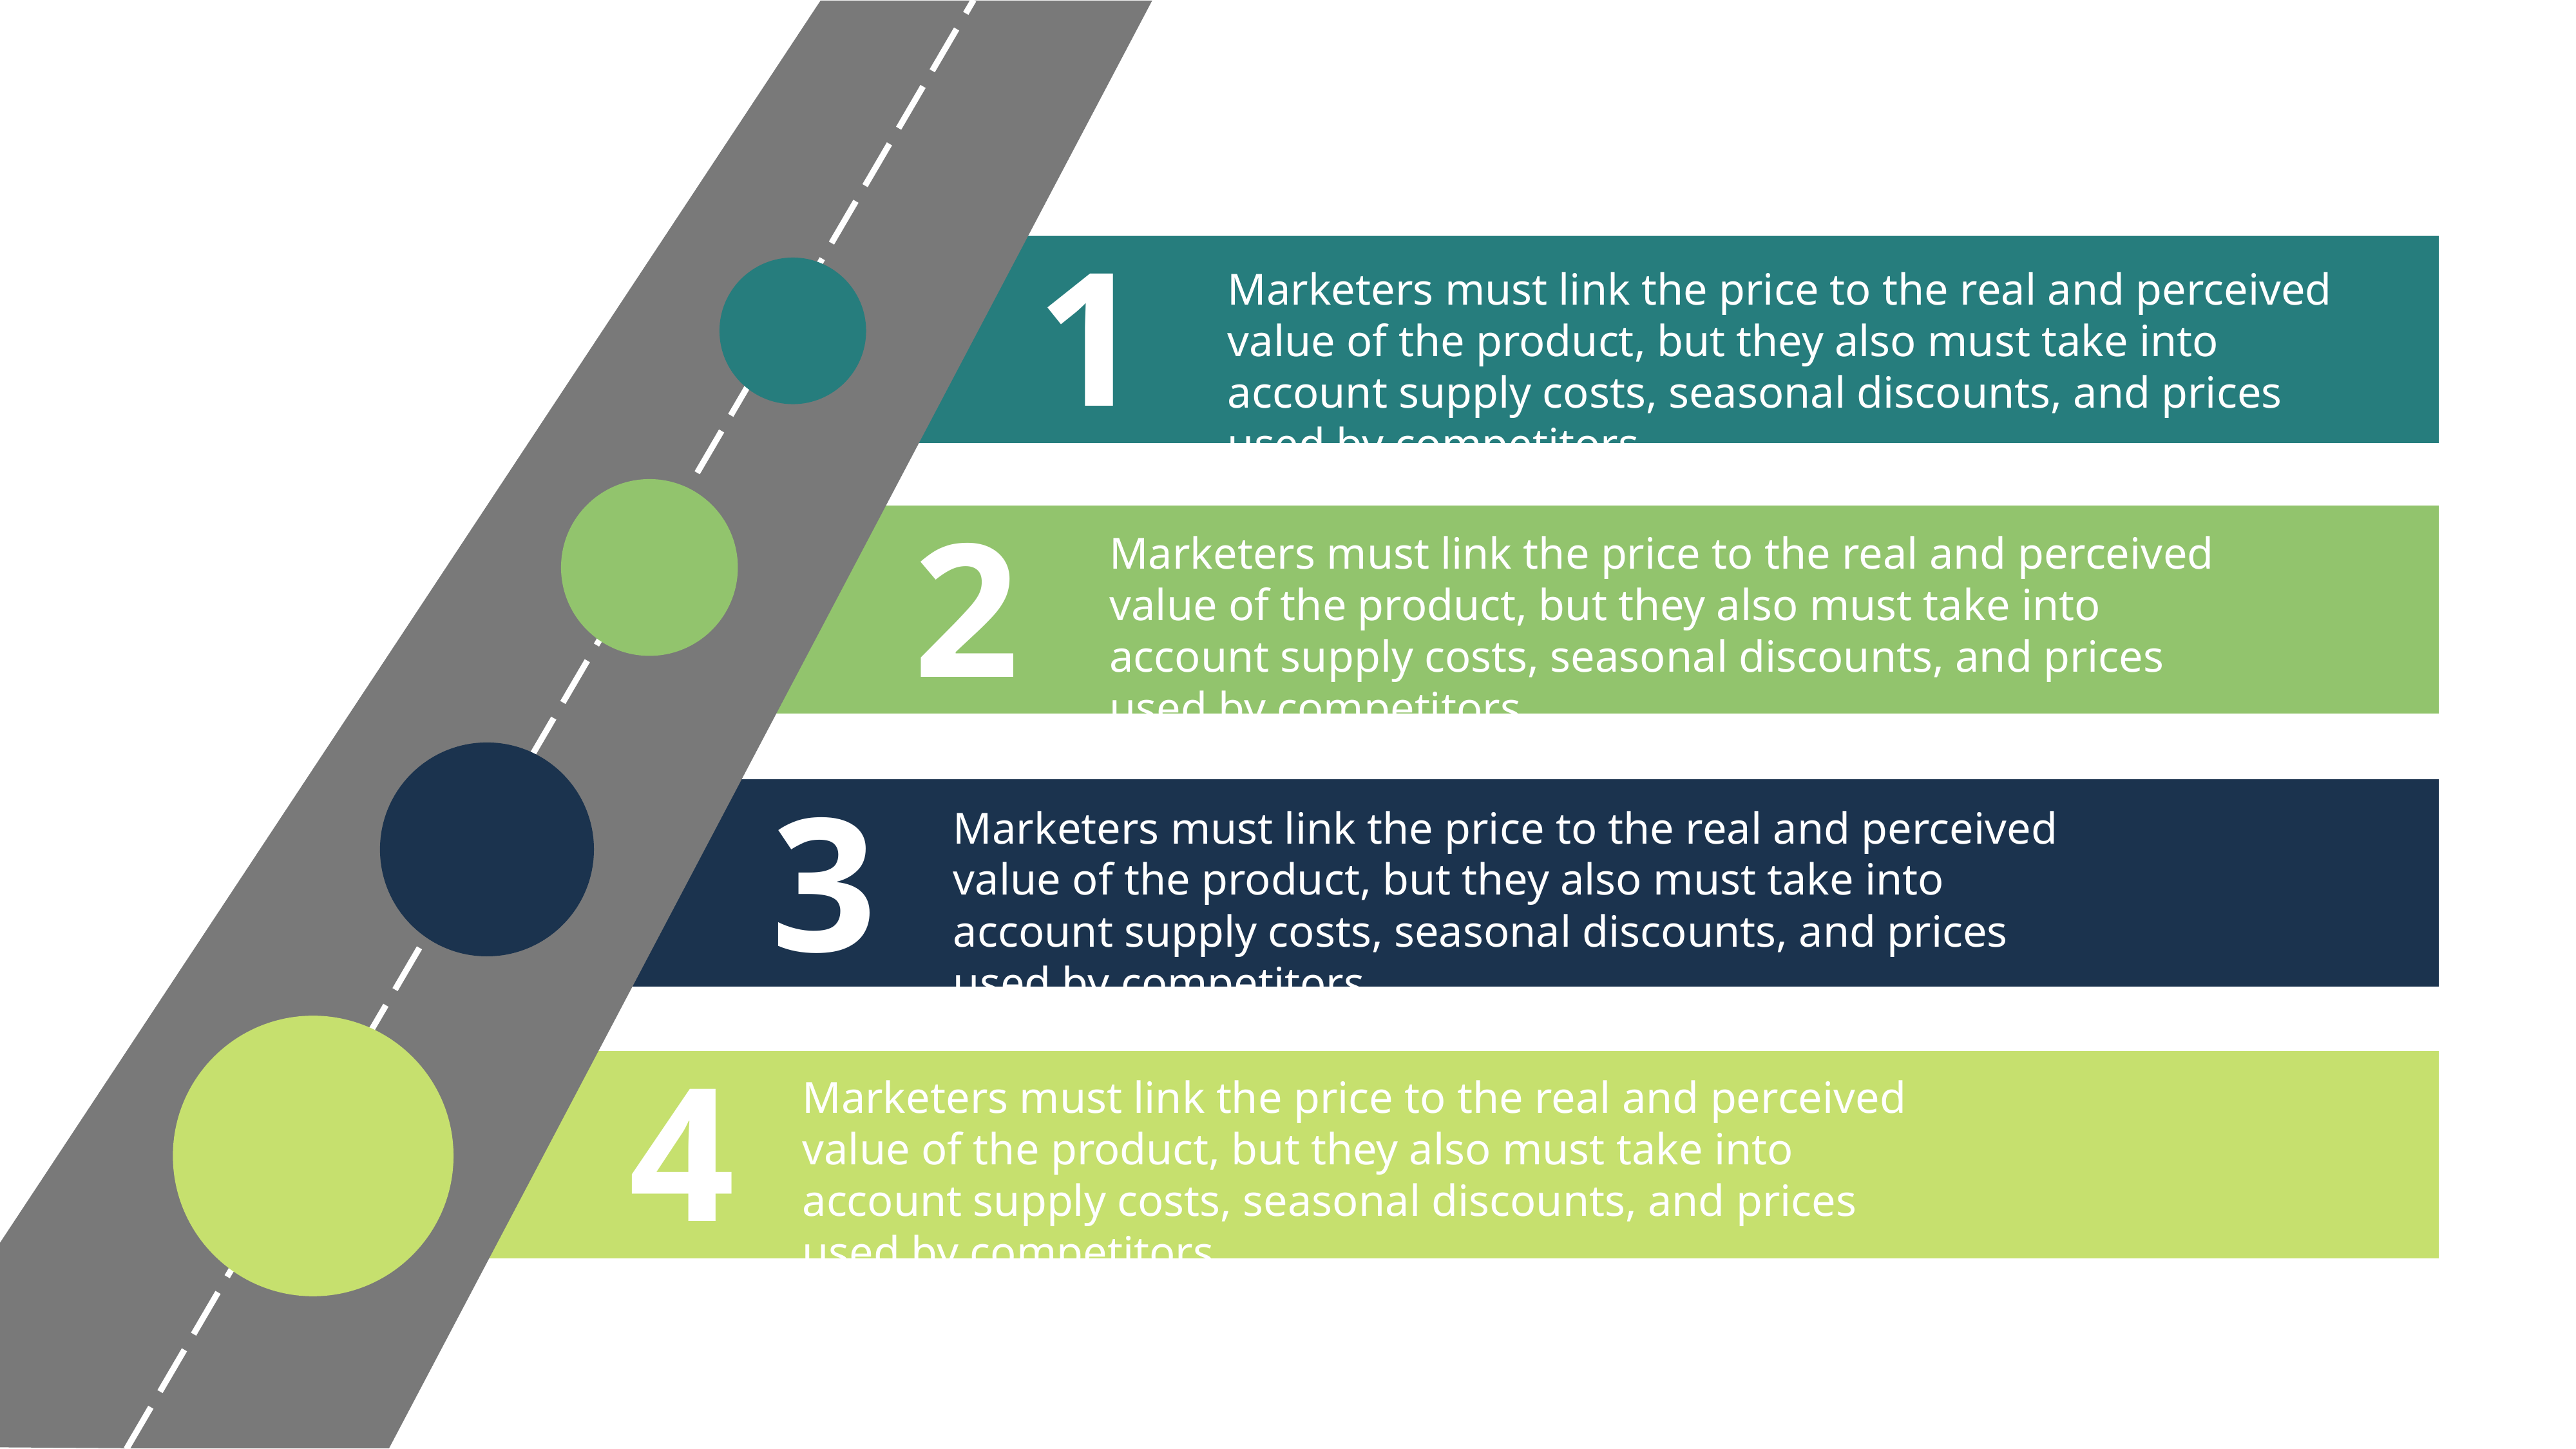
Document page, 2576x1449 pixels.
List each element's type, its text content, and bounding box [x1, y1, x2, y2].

text_box [1152, 235, 2439, 443]
text_box 3 [761, 762, 887, 994]
text_box Marketers must link the price to the real and perceived value of the product, but they also must take into account supply costs, seasonal discounts, and prices used by competitors. [944, 796, 2101, 1012]
text_box Marketers must link the price to the real and perceived value of the product, but they also must take into account supply costs, seasonal discounts, and prices used by competitors. [1100, 521, 2257, 737]
text_box [490, 1051, 619, 1259]
text_box [887, 779, 2439, 987]
text_box 2 [904, 487, 1029, 719]
text_box [920, 240, 1027, 443]
text_box [633, 779, 761, 987]
text_box [777, 506, 904, 714]
text_box Marketers must link the price to the real and perceived value of the product, but they also must take into account supply costs, seasonal discounts, and prices used by competitors. [792, 1065, 1950, 1281]
text_box 4 [619, 1031, 745, 1264]
text_box [1029, 506, 2439, 714]
text_box [173, 1016, 454, 1296]
text_box [0, 0, 1152, 1448]
text_box [719, 257, 866, 404]
text_box Marketers must link the price to the real and perceived value of the product, but they also must take into account supply costs, seasonal discounts, and prices used by competitors. [1218, 257, 2375, 473]
text_box [745, 1051, 2439, 1259]
text_box [560, 478, 738, 656]
text_box [379, 742, 595, 957]
text_box 1 [1027, 216, 1152, 448]
